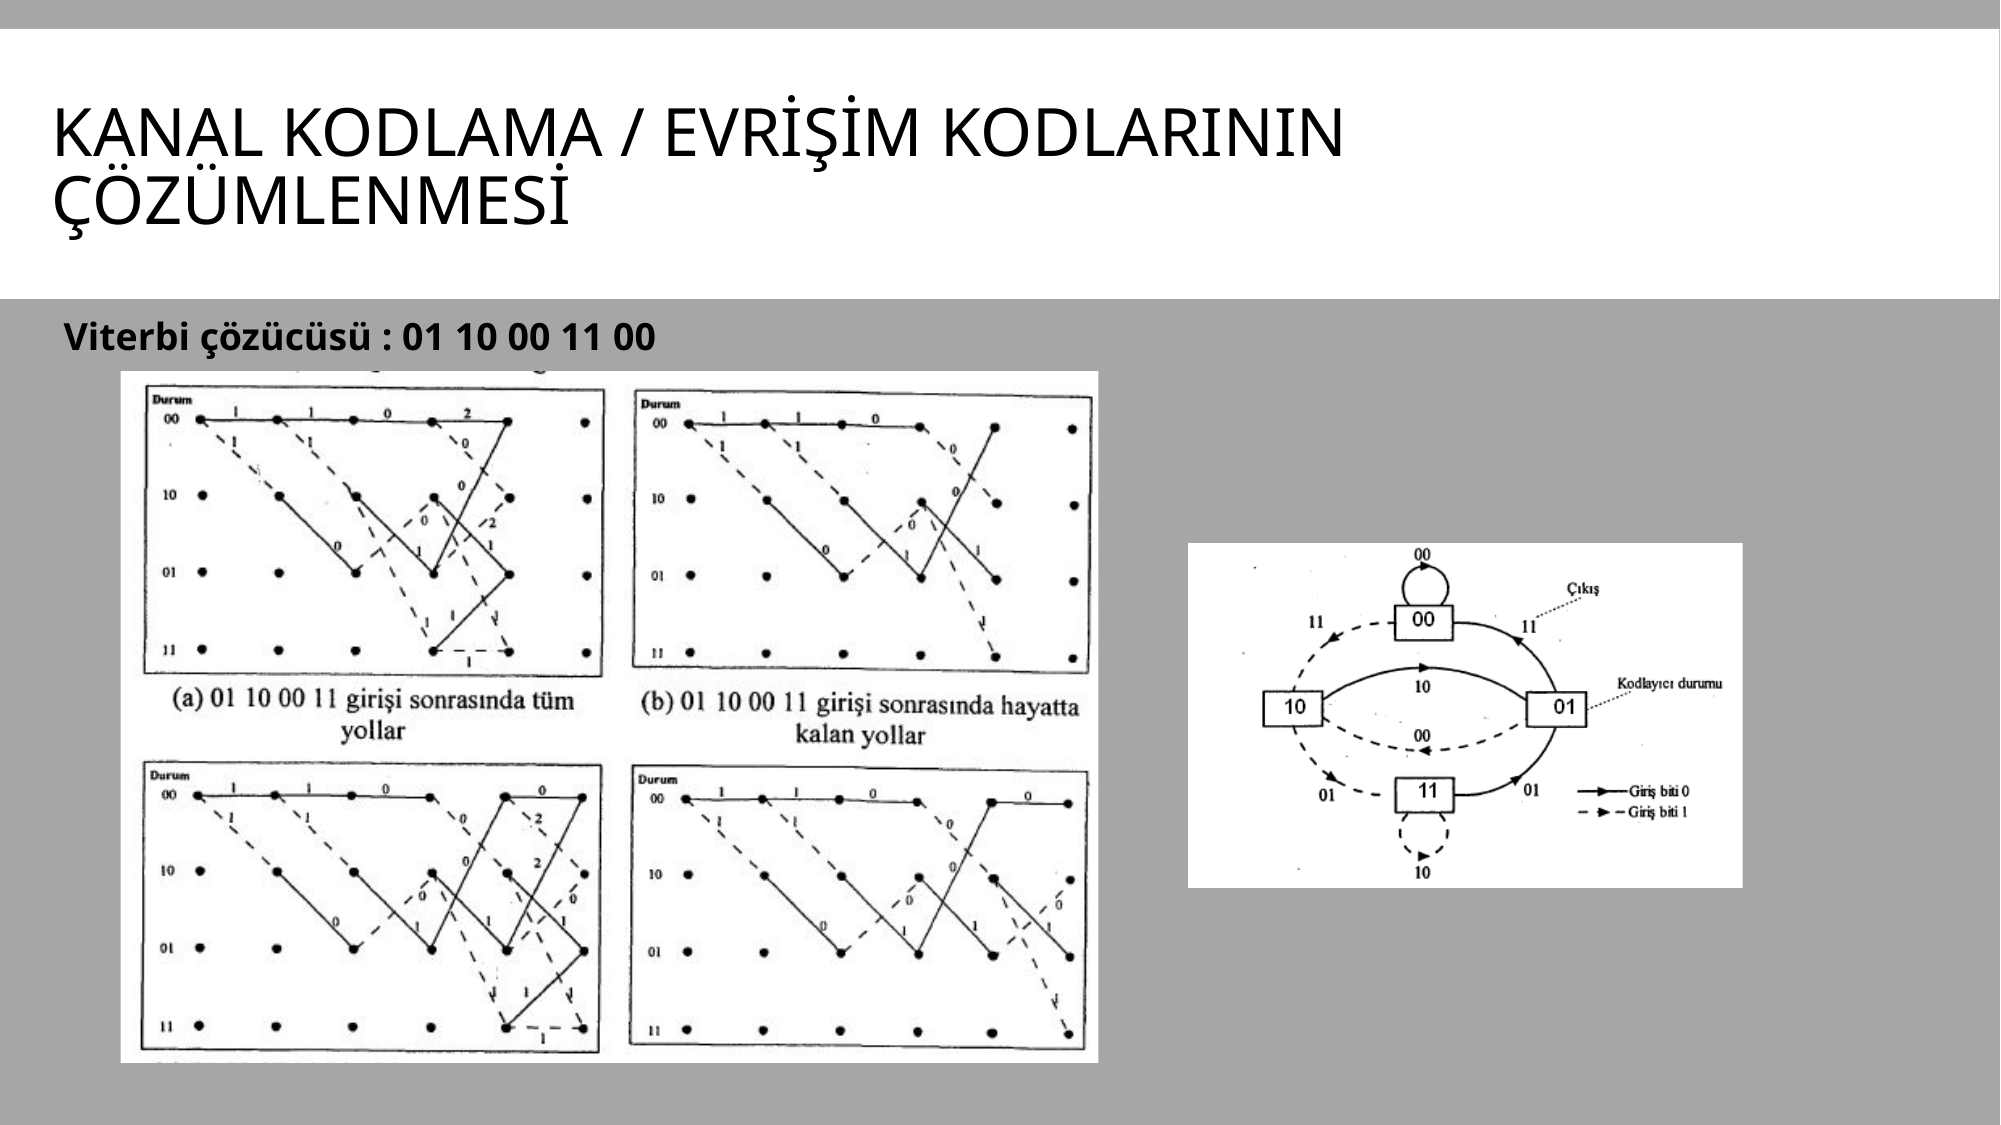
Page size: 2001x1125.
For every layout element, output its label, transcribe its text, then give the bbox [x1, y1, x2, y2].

text_box Viterbi çözücüsü : 01 10 00 11 00 [48, 305, 672, 366]
picture [1187, 543, 1743, 888]
picture [120, 370, 1099, 1064]
title Kanal kodlama / evrişim kodlarının çözümlenmesi [36, 46, 1803, 295]
